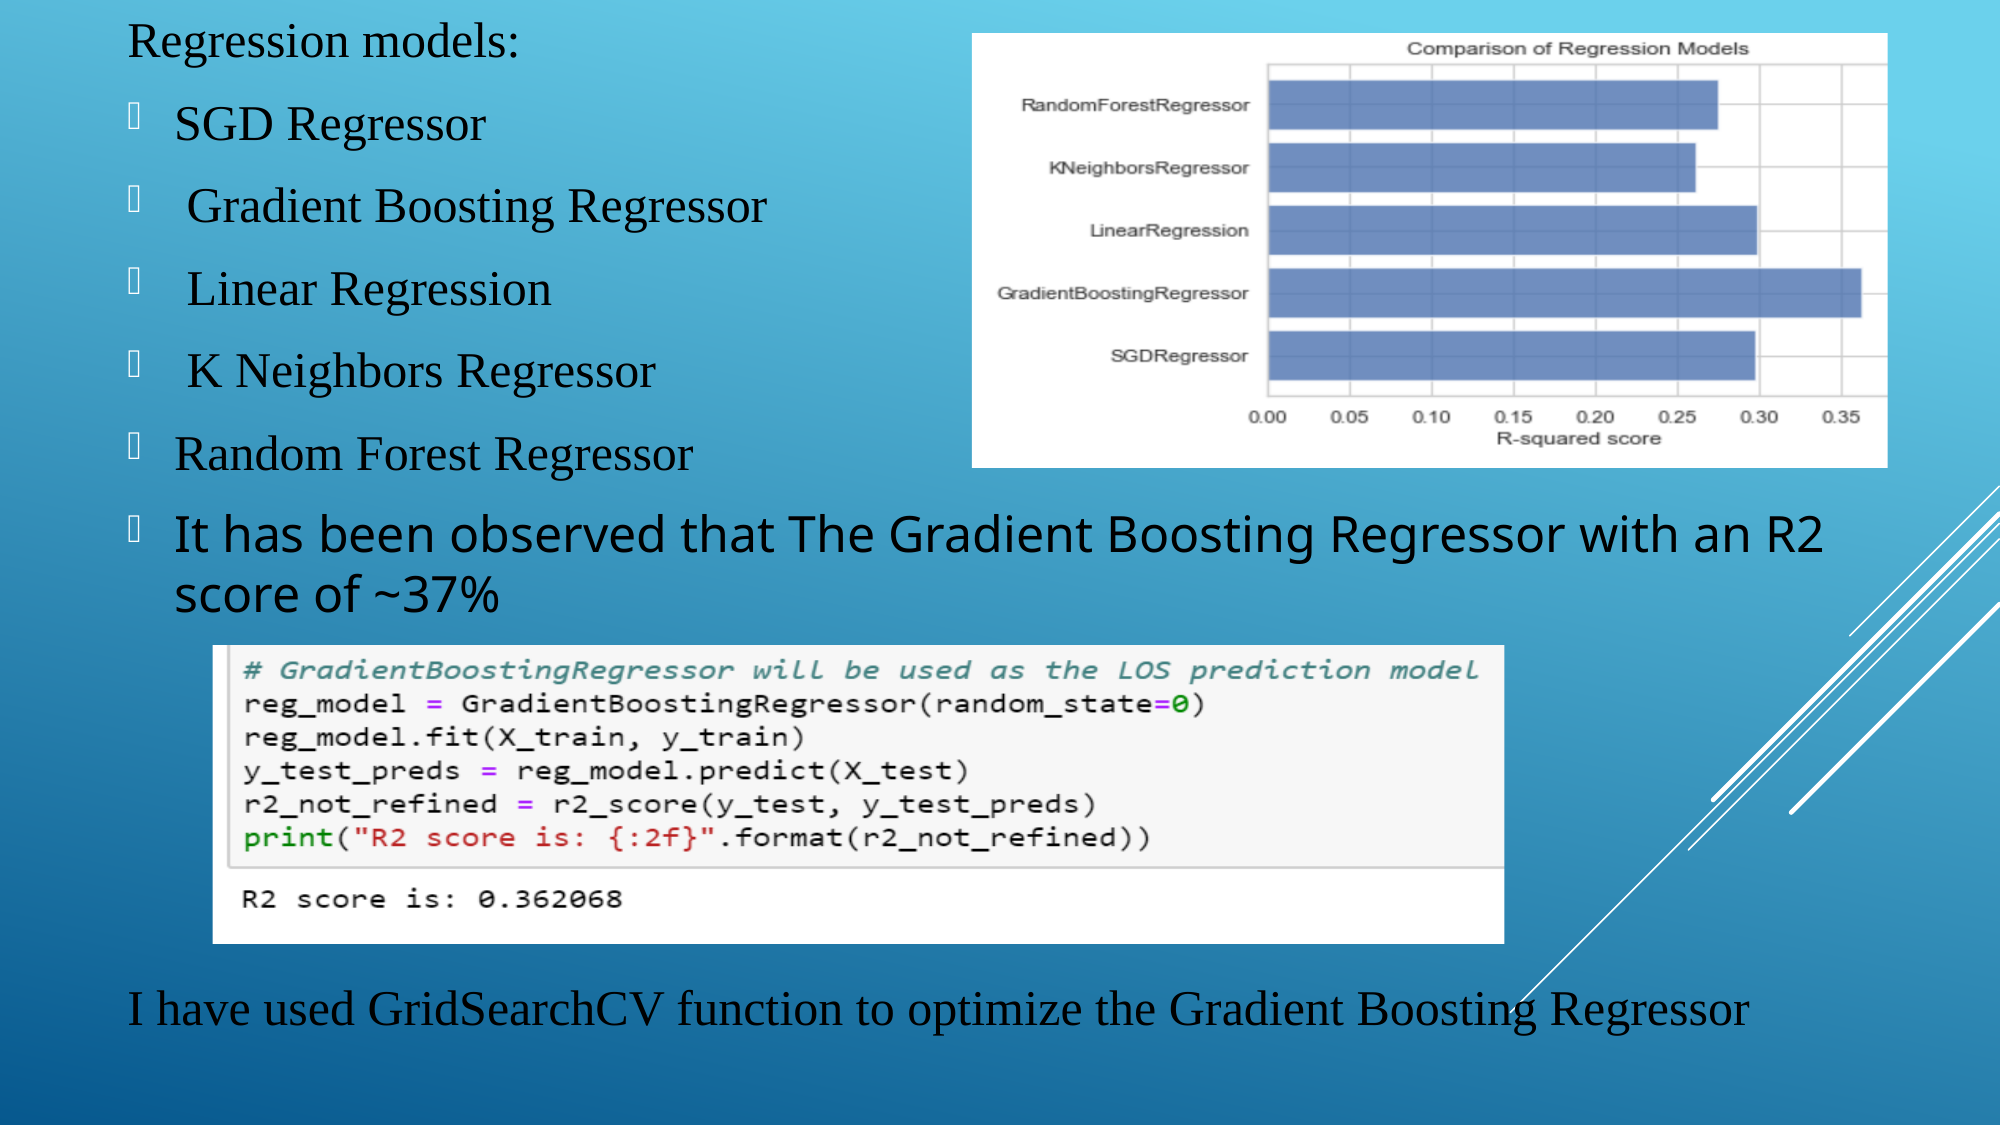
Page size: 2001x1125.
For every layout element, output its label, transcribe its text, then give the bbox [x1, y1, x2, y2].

picture [971, 33, 1888, 468]
text_box [499, 418, 1685, 480]
picture [212, 645, 1505, 944]
list Regression models: SGD Regressor Gradient Boosting Regressor Linear Regression K Neighbors Regressor Random Forest Regressor It has been observed that The Gradient Boosting Regressor with an R2 score of ~37% I have used GridSearchCV function to optimize the Gradient Boosting Regressor [112, 0, 1954, 1092]
